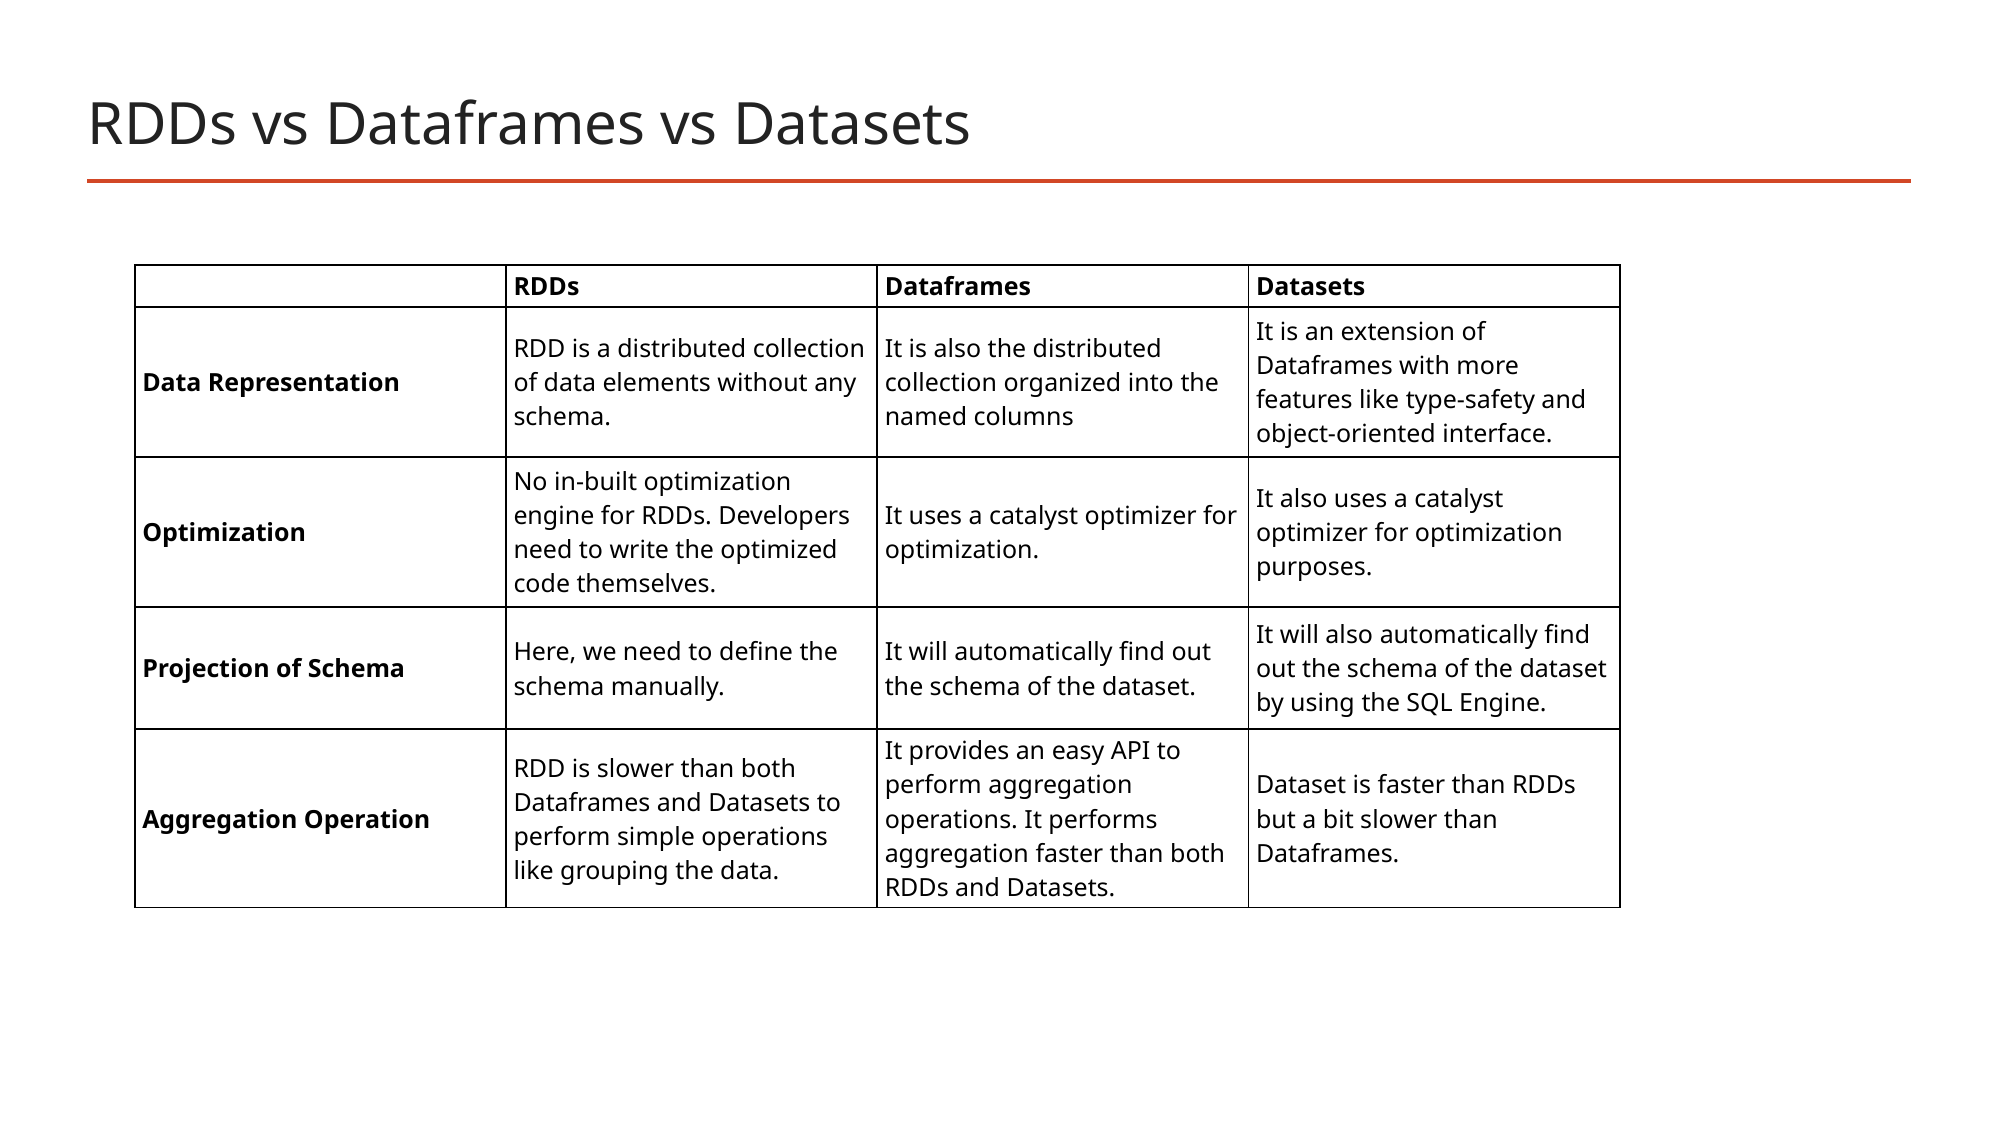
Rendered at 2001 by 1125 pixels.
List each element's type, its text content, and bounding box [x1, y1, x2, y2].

table_header Dataframes [878, 266, 1248, 306]
table_header Datasets [1249, 266, 1619, 306]
table_header RDDs [507, 266, 876, 306]
title RDDs vs Dataframes vs Datasets [72, 70, 1574, 176]
table_cell Here, we need to define the schema manually. [507, 608, 876, 728]
table_cell Data Representation [136, 308, 505, 456]
table_cell It will also automatically find out the schema of the dataset by using the SQL Engine. [1249, 608, 1619, 728]
table_cell Aggregation Operation [136, 730, 505, 907]
table_cell It is an extension of Dataframes with more features like type-safety and object-oriented interface. [1249, 308, 1619, 456]
table_cell Dataset is faster than RDDs but a bit slower than Dataframes. [1249, 730, 1619, 907]
table_cell Projection of Schema [136, 608, 505, 728]
table_cell It will automatically find out the schema of the dataset. [878, 608, 1248, 728]
table_cell No in-built optimization engine for RDDs. Developers need to write the optimized code themselves. [507, 458, 876, 606]
table_cell RDD is a distributed collection of data elements without any schema. [507, 308, 876, 456]
table_cell It is also the distributed collection organized into the named columns [878, 308, 1248, 456]
table_cell It also uses a catalyst optimizer for optimization purposes. [1249, 458, 1619, 606]
table_cell Optimization [136, 458, 505, 606]
table_cell RDD is slower than both Dataframes and Datasets to perform simple operations like grouping the data. [507, 730, 876, 907]
table_header [136, 266, 505, 306]
table_cell It provides an easy API to perform aggregation operations. It performs aggregation faster than both RDDs and Datasets. [878, 730, 1248, 907]
table_cell It uses a catalyst optimizer for optimization. [878, 458, 1248, 606]
